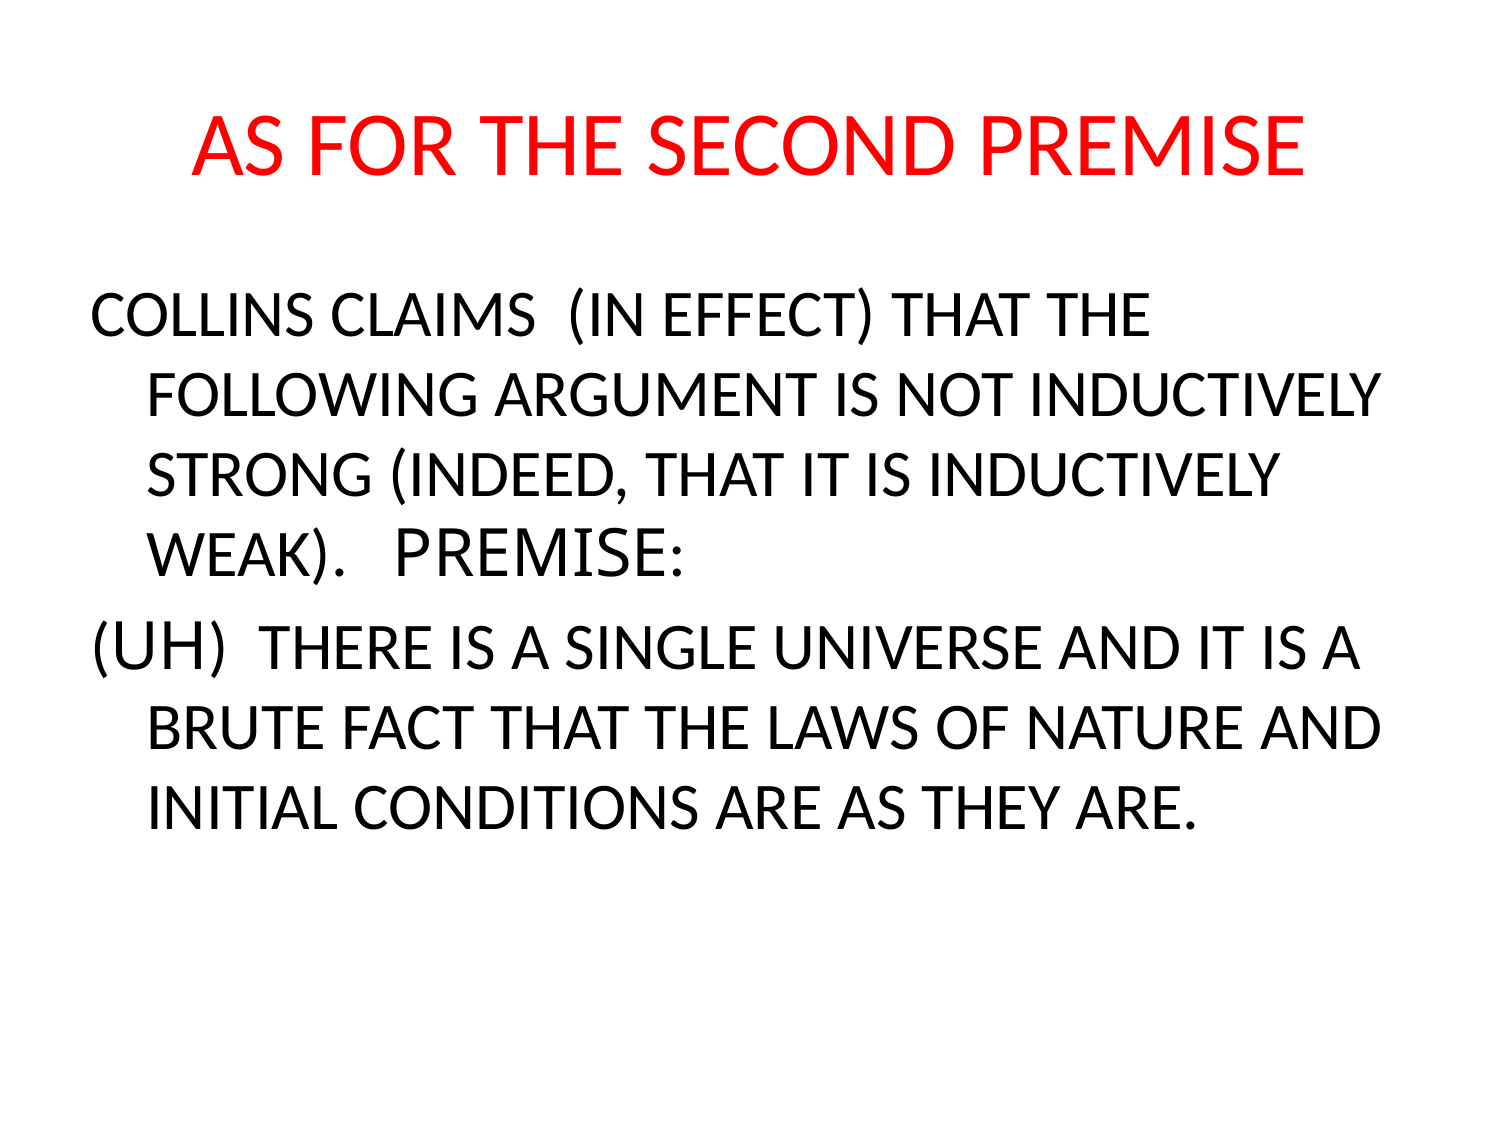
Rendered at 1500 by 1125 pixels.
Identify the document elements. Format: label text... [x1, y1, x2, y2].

list COLLINS CLAIMS (IN EFFECT) THAT THE FOLLOWING ARGUMENT IS NOT INDUCTIVELY STRONG (INDEED, THAT IT IS INDUCTIVELY WEAK). PREMISE: (UH) THERE IS A SINGLE UNIVERSE AND IT IS A BRUTE FACT THAT THE LAWS OF NATURE AND INITIAL CONDITIONS ARE AS THEY ARE. [75, 262, 1425, 1005]
title AS FOR THE SECOND PREMISE [75, 45, 1425, 233]
